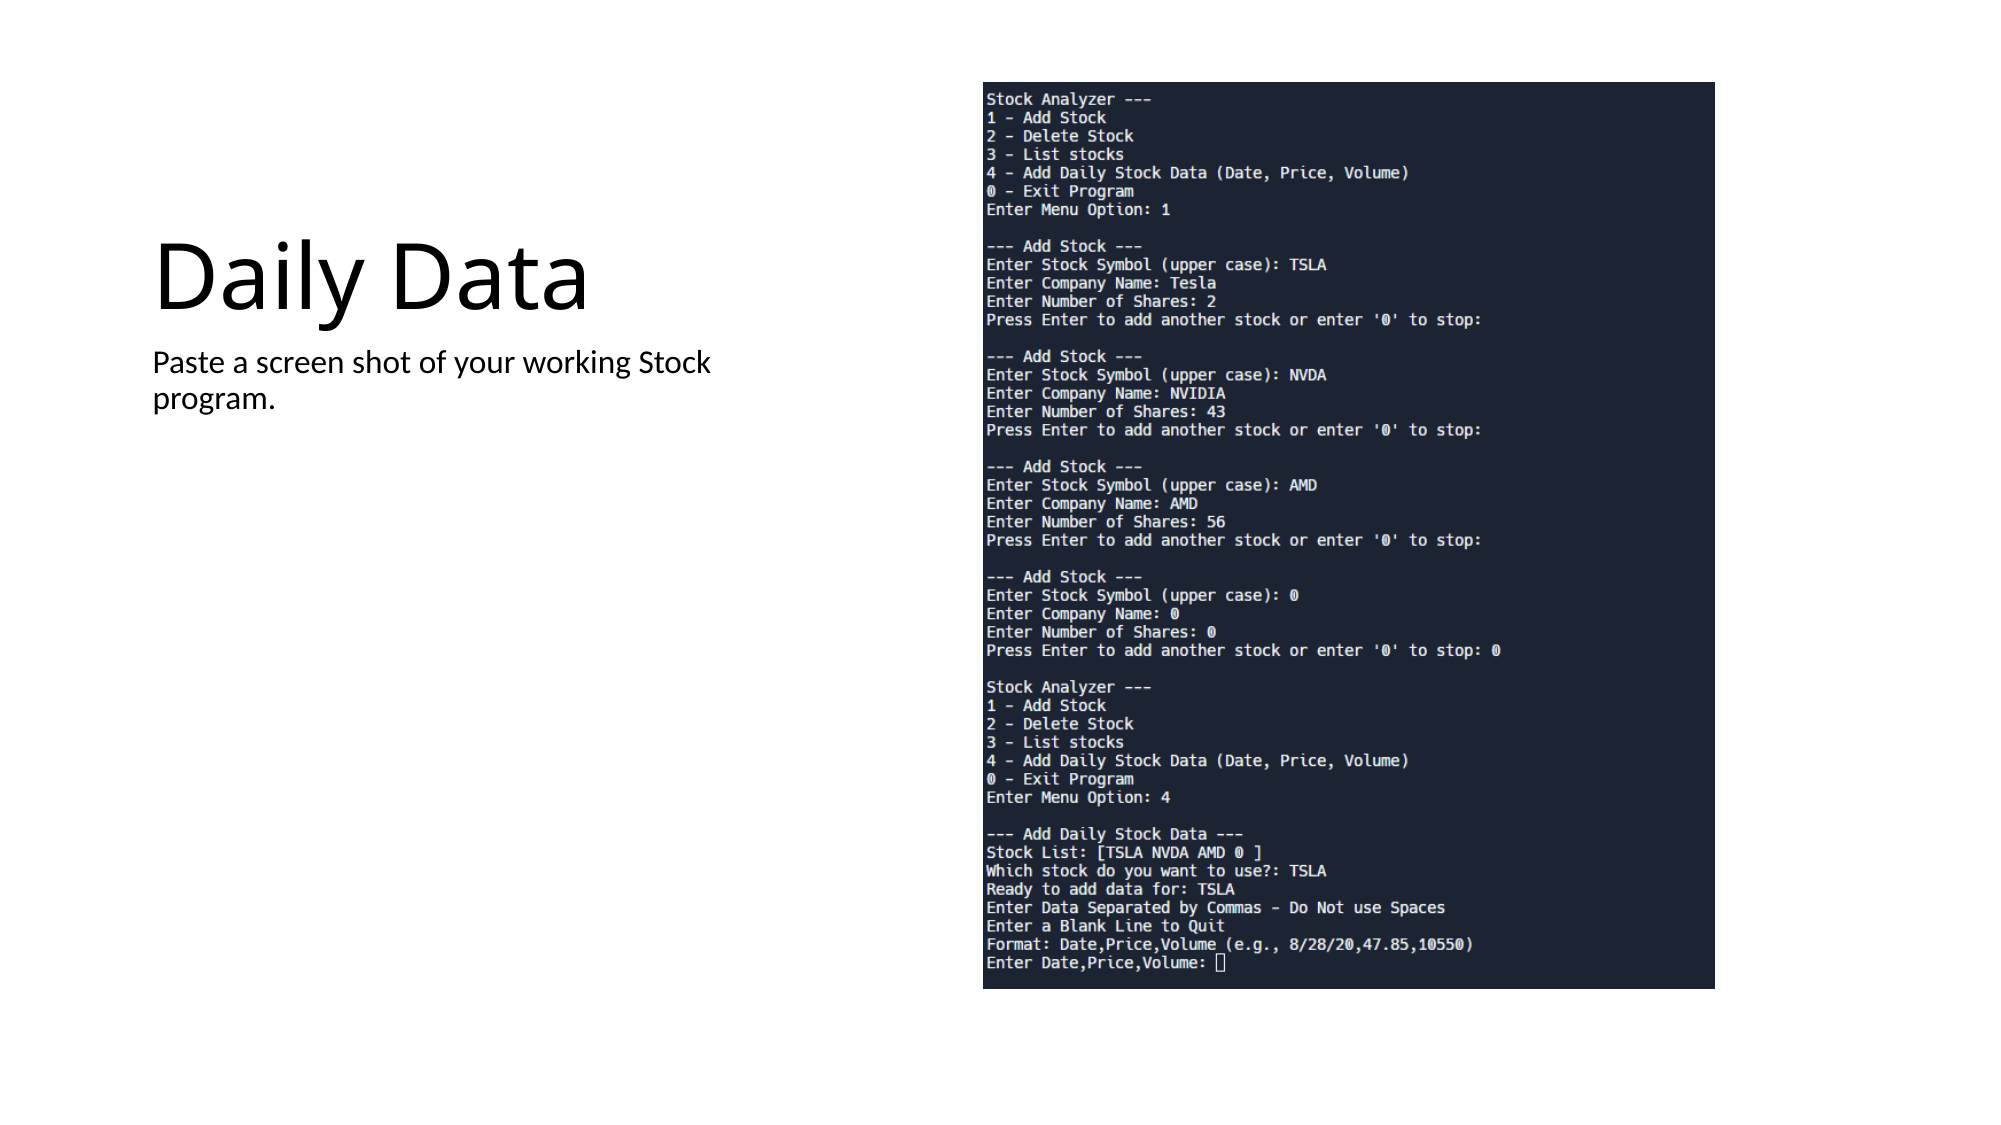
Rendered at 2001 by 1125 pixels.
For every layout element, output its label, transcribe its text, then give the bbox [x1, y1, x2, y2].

picture [983, 82, 1715, 989]
title Daily Data [137, 75, 783, 337]
list Paste a screen shot of your working Stock program. [137, 337, 783, 963]
